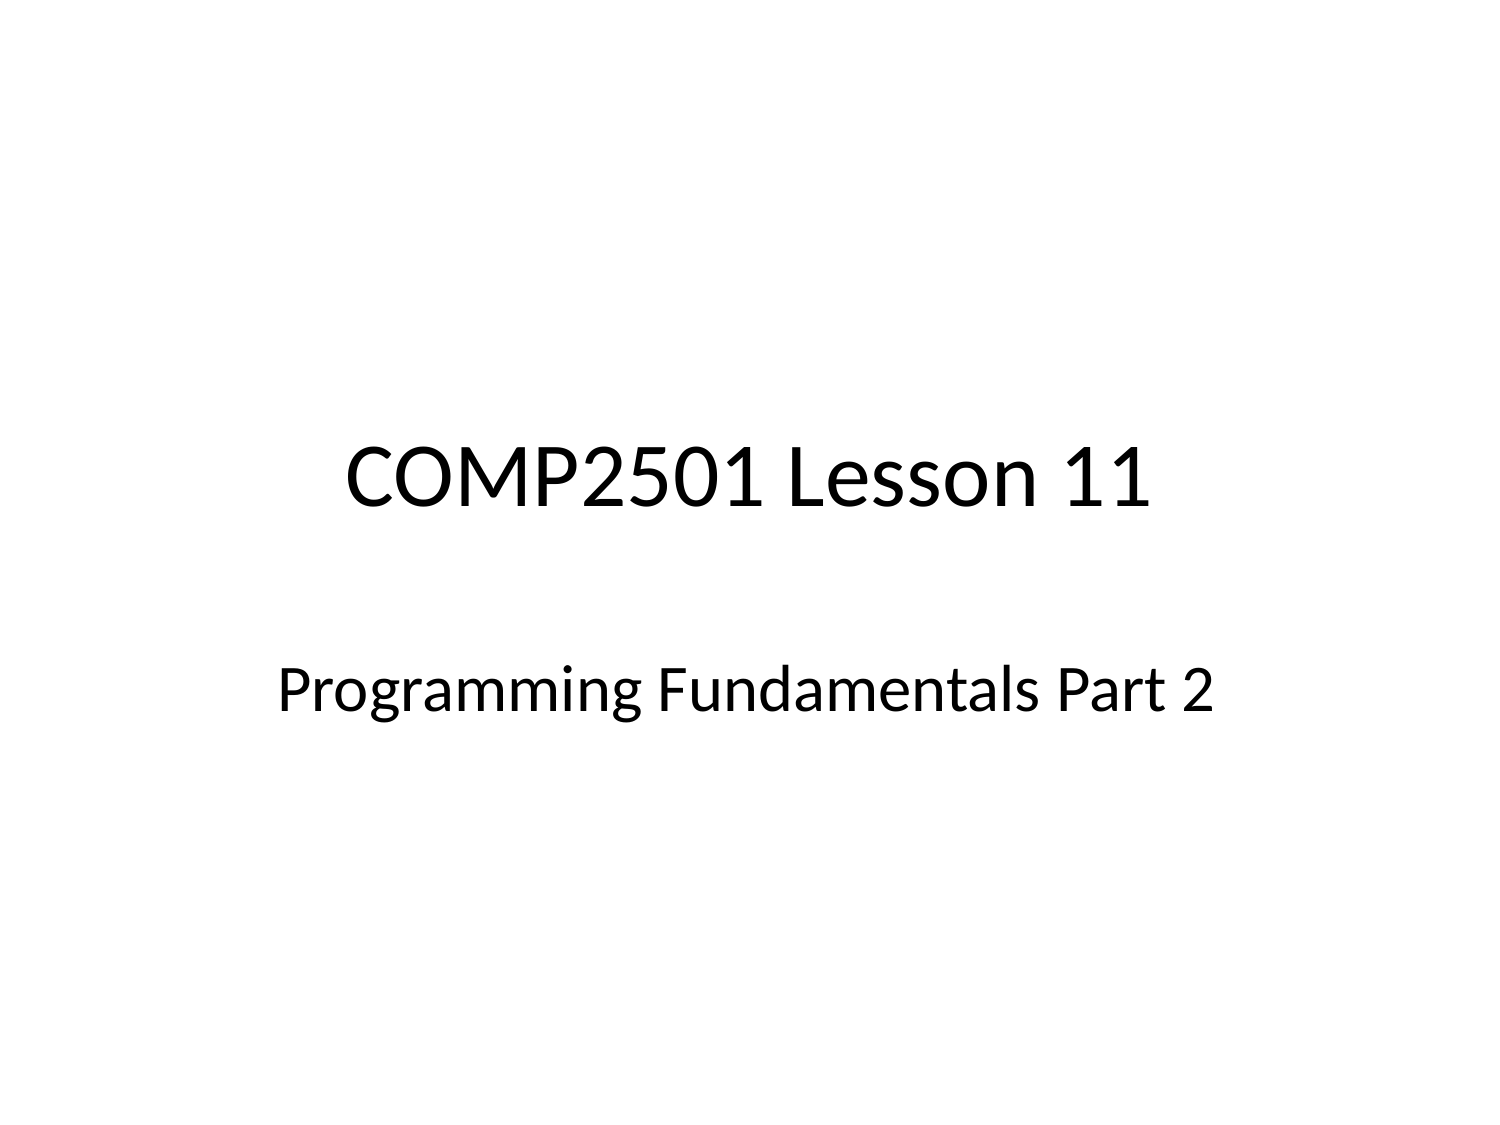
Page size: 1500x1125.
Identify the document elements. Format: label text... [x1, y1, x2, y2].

text_box Programming Fundamentals Part 2 [262, 637, 1313, 925]
text_box COMP2501 Lesson 11 [112, 349, 1388, 591]
